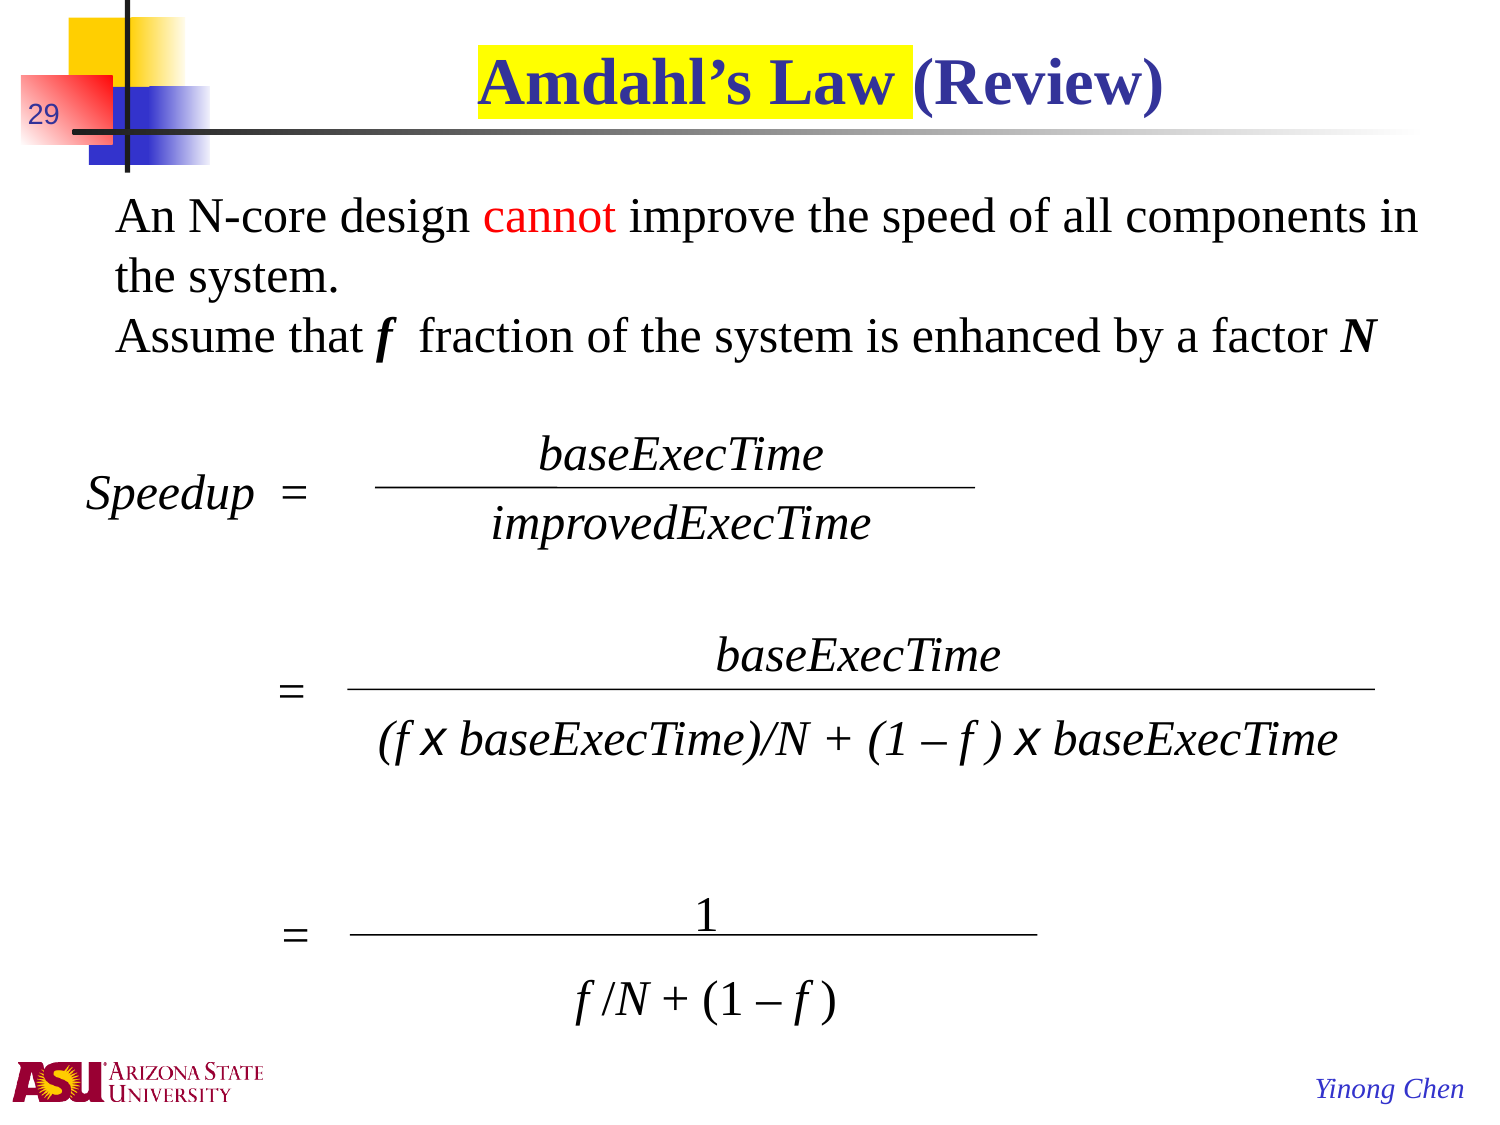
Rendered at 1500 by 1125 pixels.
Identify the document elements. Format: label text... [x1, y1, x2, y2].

text_box An N-core design cannot improve the speed of all components in the system. Assume that f fraction of the system is enhanced by a factor N [99, 174, 1475, 430]
picture [12, 1062, 263, 1102]
slide_number 29 [12, 62, 141, 138]
title Amdahl’s Law (Review) [462, 24, 1376, 126]
text_box = [262, 651, 321, 727]
list baseExecTime improvedExecTime [399, 488, 963, 538]
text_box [266, 849, 1076, 1036]
text_box Speedup = [71, 451, 324, 527]
list baseExecTime improvedExecTime [399, 430, 963, 487]
text_box baseExecTime (f x baseExecTime)/N + (1 – f ) x baseExecTime [279, 614, 1438, 773]
